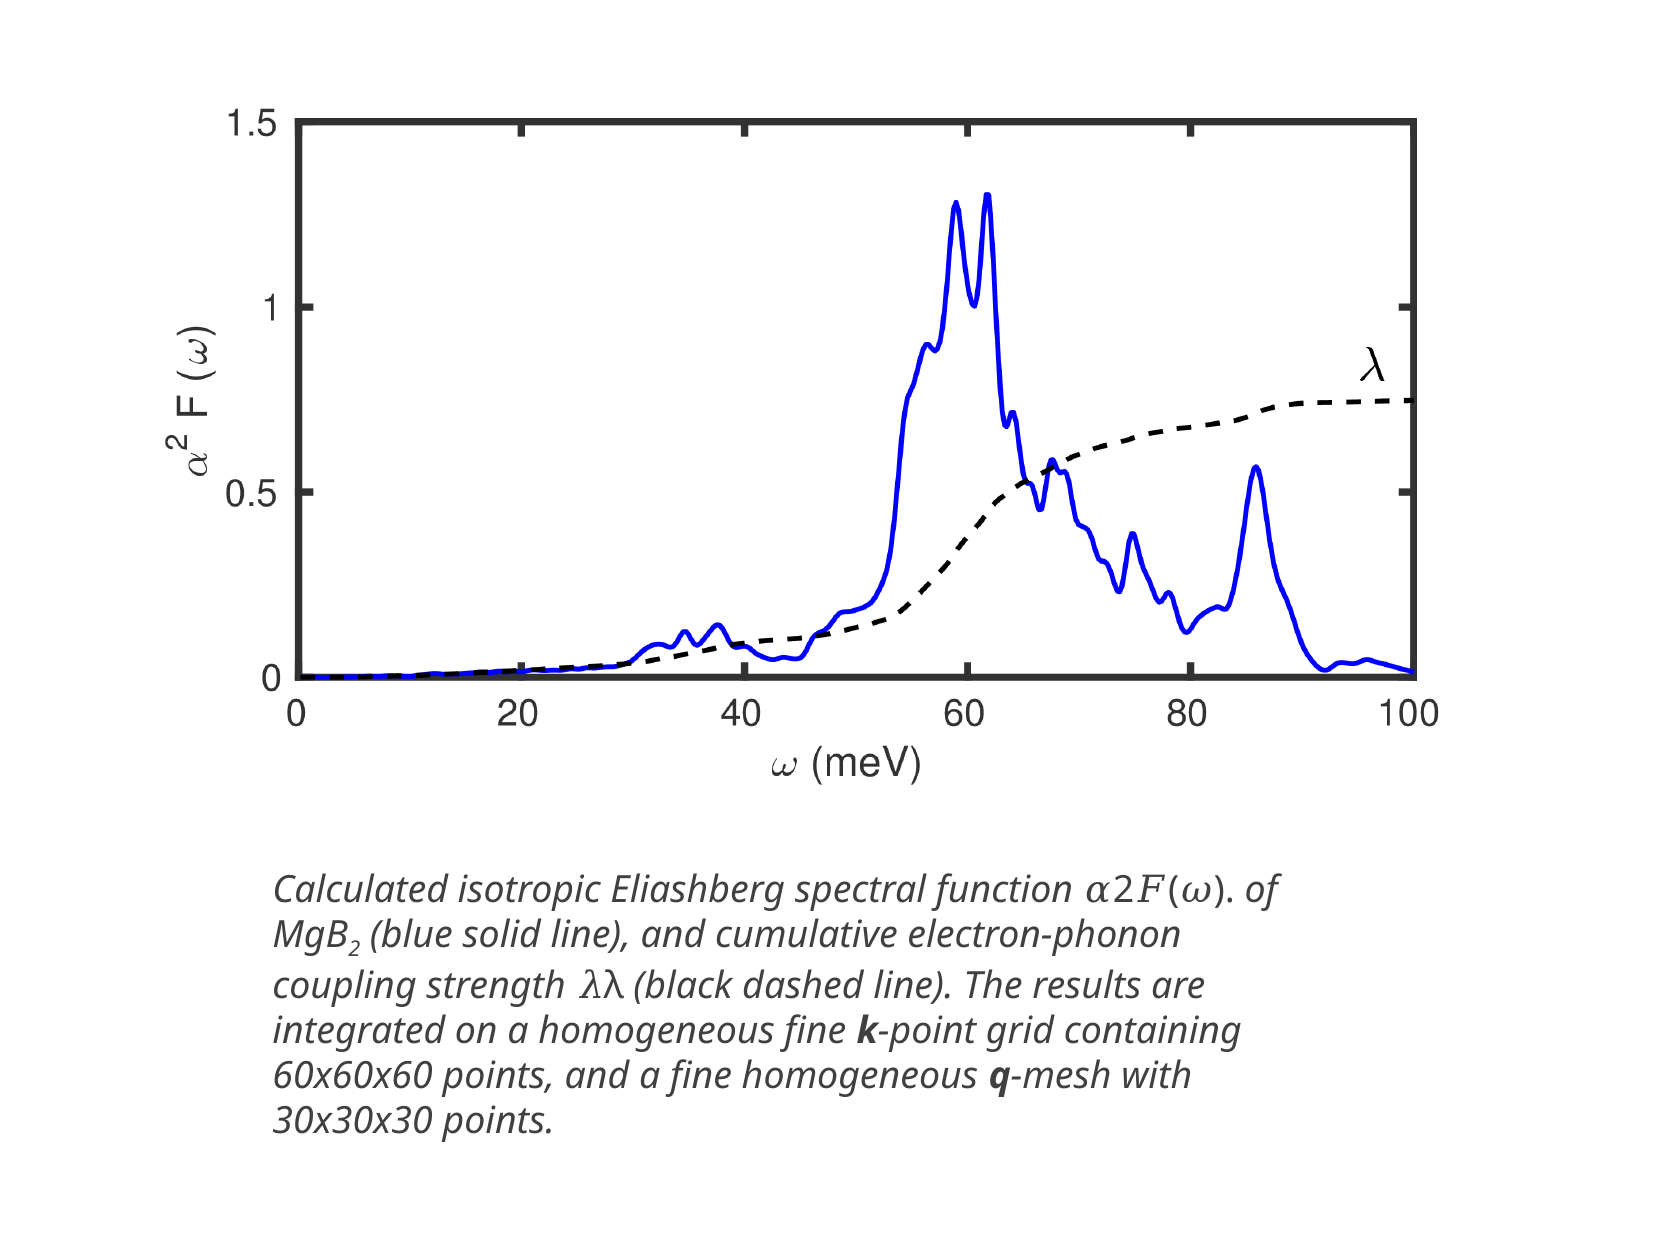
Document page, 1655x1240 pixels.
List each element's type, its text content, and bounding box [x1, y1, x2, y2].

text_box Calculated isotropic Eliashberg spectral function 𝛼2𝐹(𝜔). of MgB2 (blue solid line), and cumulative electron-phonon coupling strength 𝜆λ (black dashed line). The results are integrated on a homogeneous fine k-point grid containing 60x60x60 points, and a fine homogeneous q-mesh with 30x30x30 points. [257, 857, 1347, 1149]
picture [164, 107, 1440, 786]
